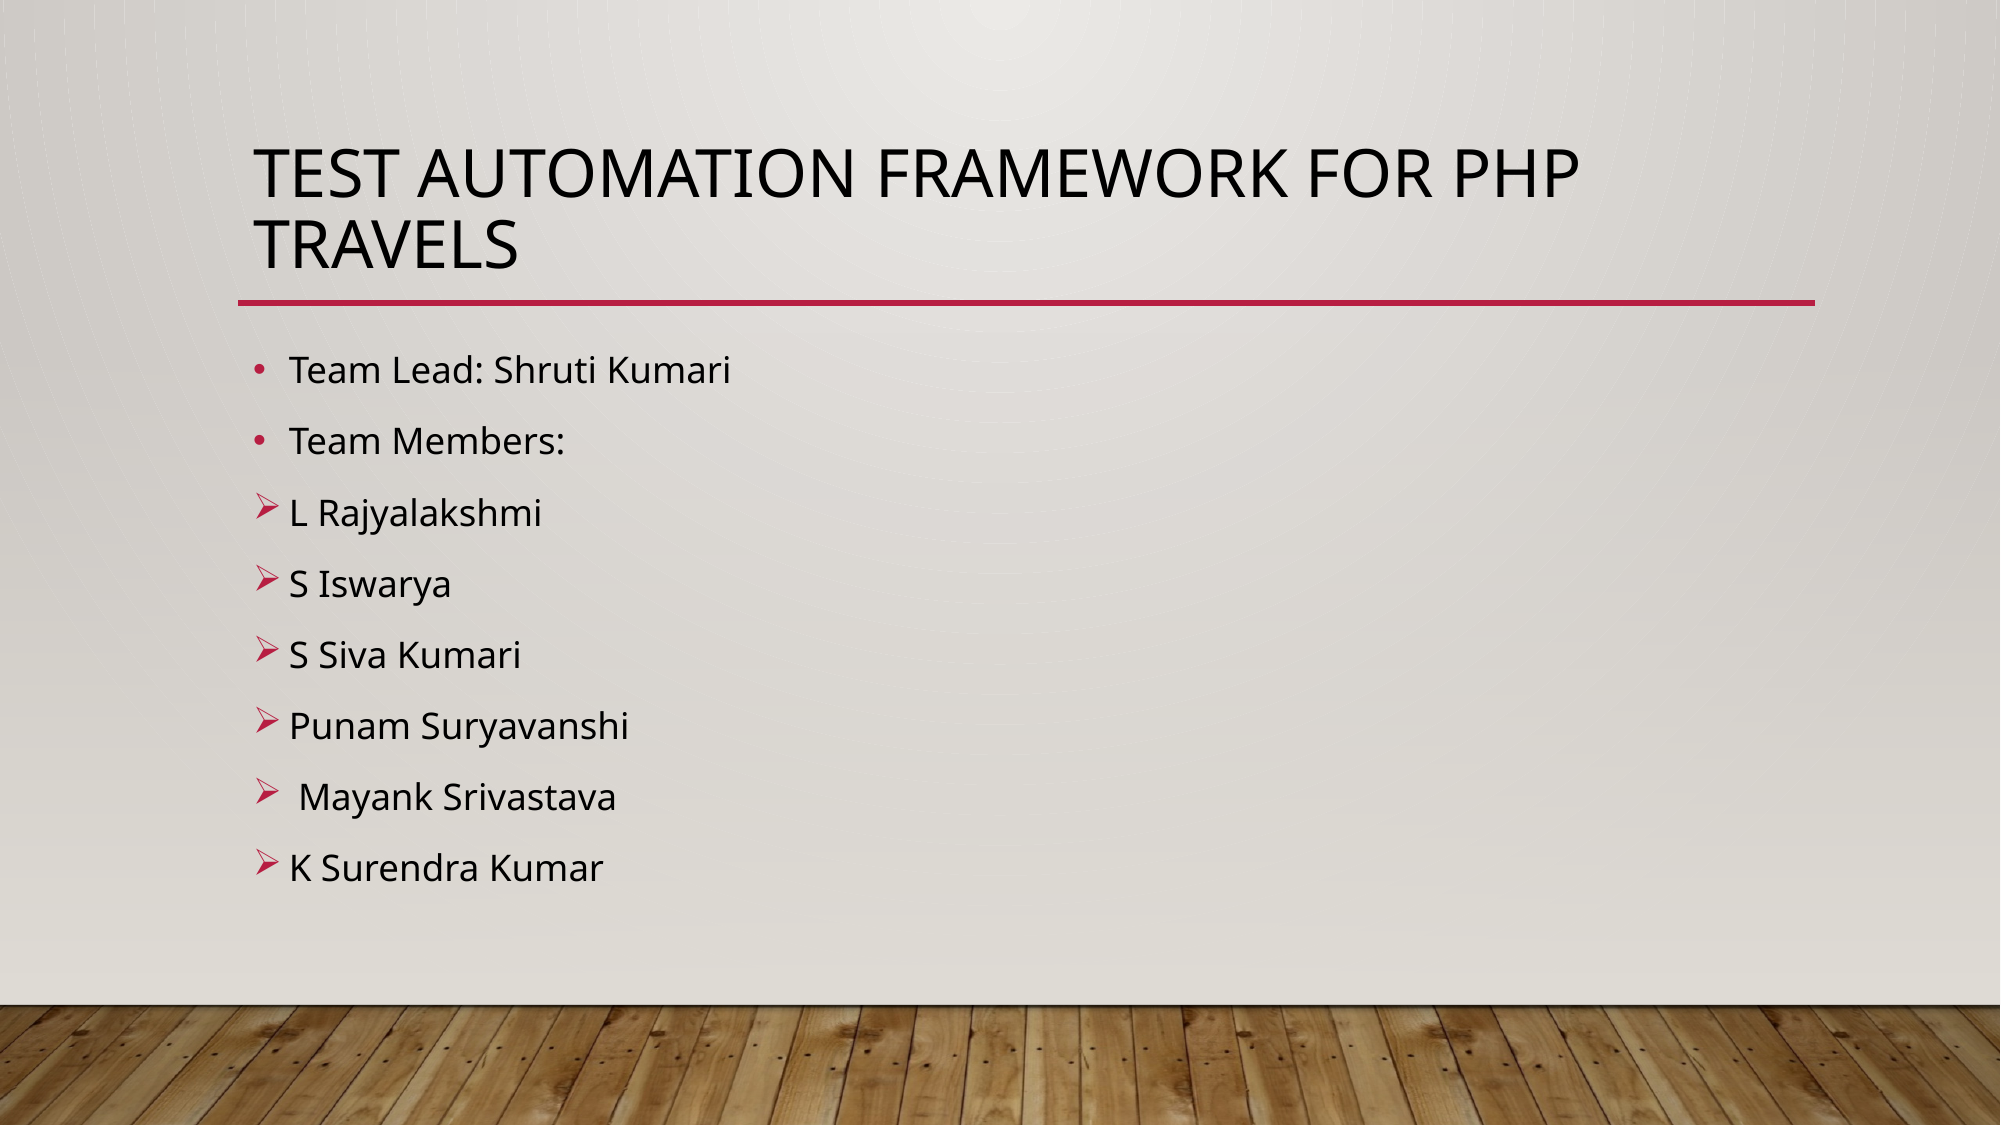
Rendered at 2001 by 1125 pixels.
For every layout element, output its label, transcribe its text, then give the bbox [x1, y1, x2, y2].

title Test Automation framework for PHP Travels [238, 131, 1814, 305]
list Team Lead: Shruti Kumari Team Members: L Rajyalakshmi S Iswarya S Siva Kumari Punam Suryavanshi Mayank Srivastava K Surendra Kumar [238, 330, 1814, 897]
picture [0, 1005, 2000, 1125]
